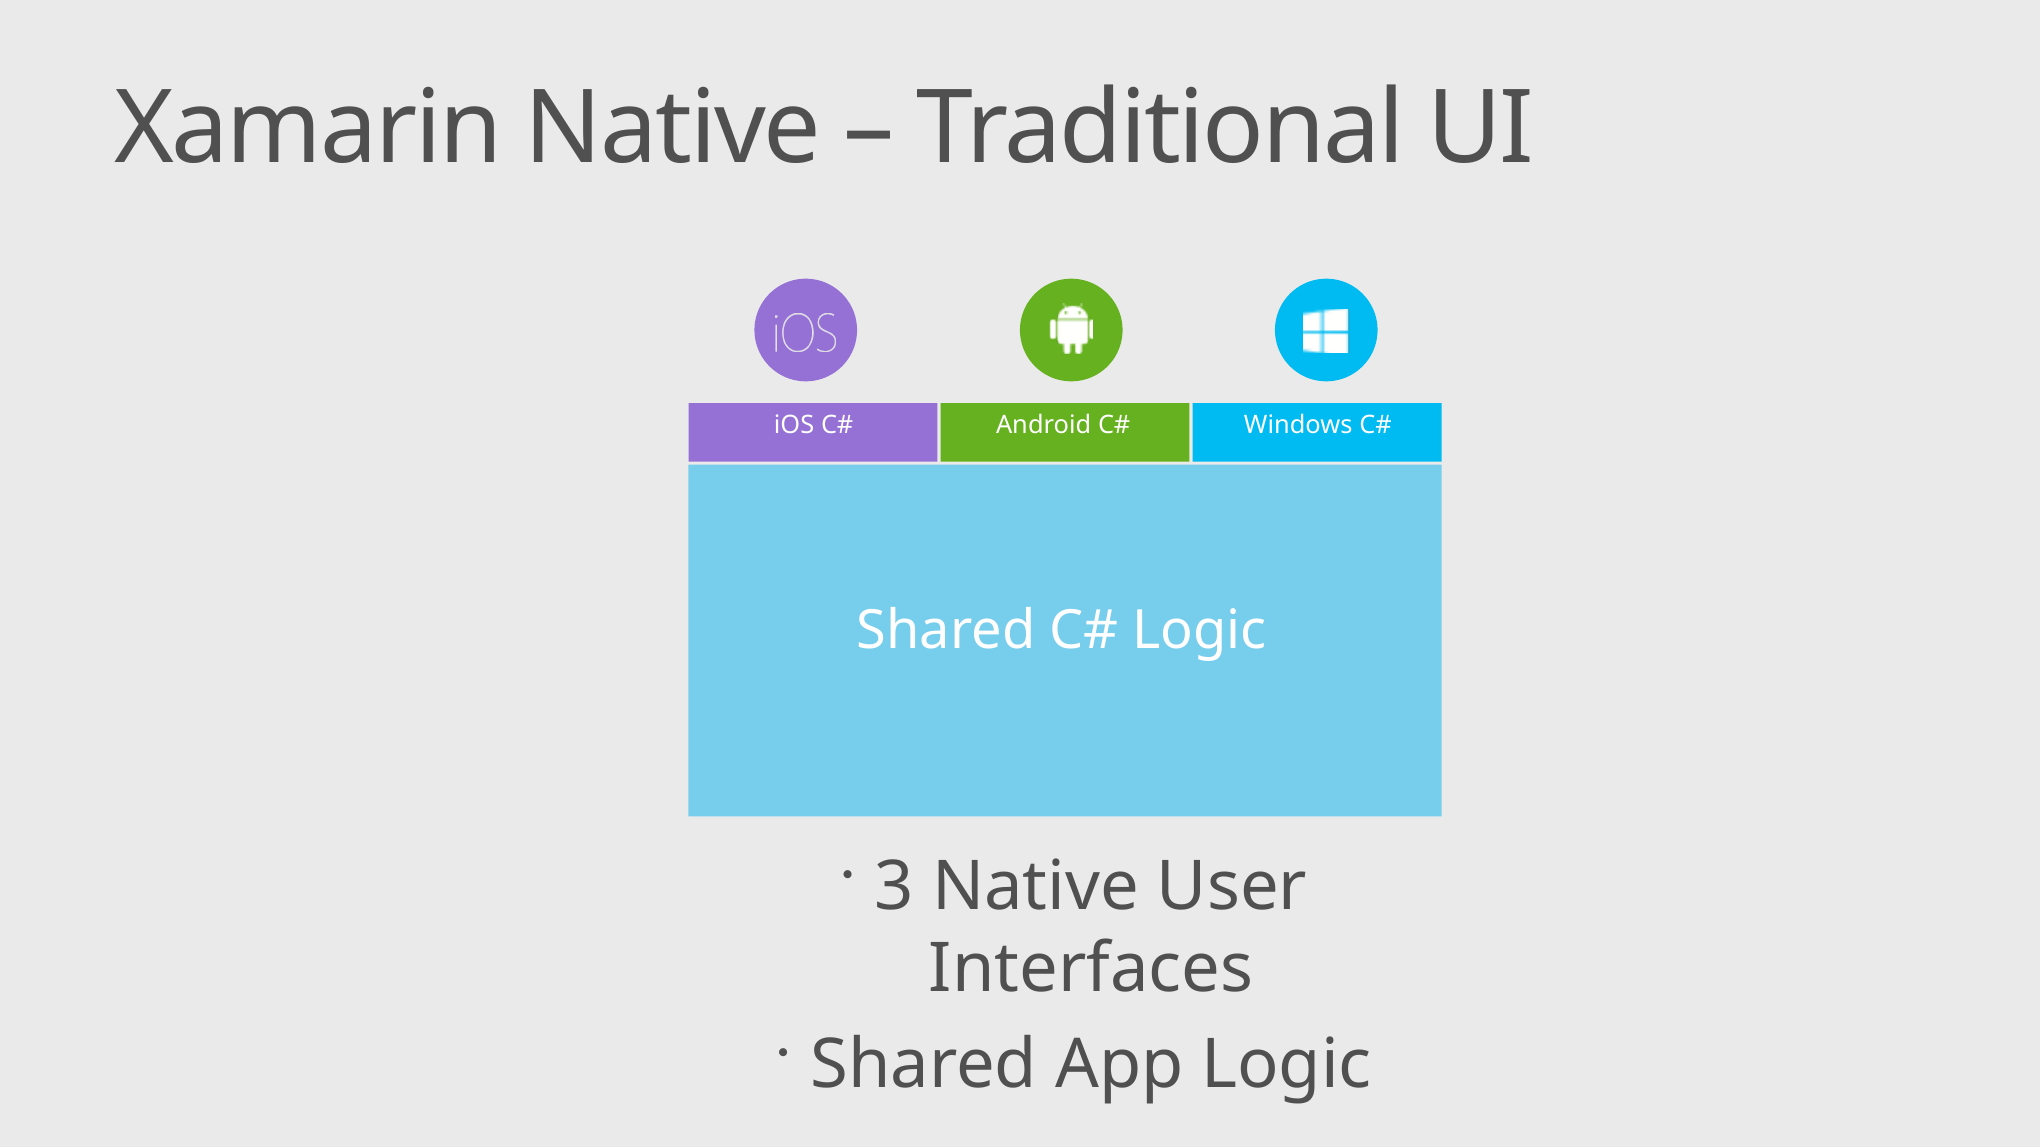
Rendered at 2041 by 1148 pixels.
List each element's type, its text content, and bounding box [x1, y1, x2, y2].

title Xamarin Native – Traditional UI [90, 47, 2041, 204]
list 3 Native User Interfaces Shared App Logic [686, 825, 1459, 1015]
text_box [685, 278, 1442, 817]
